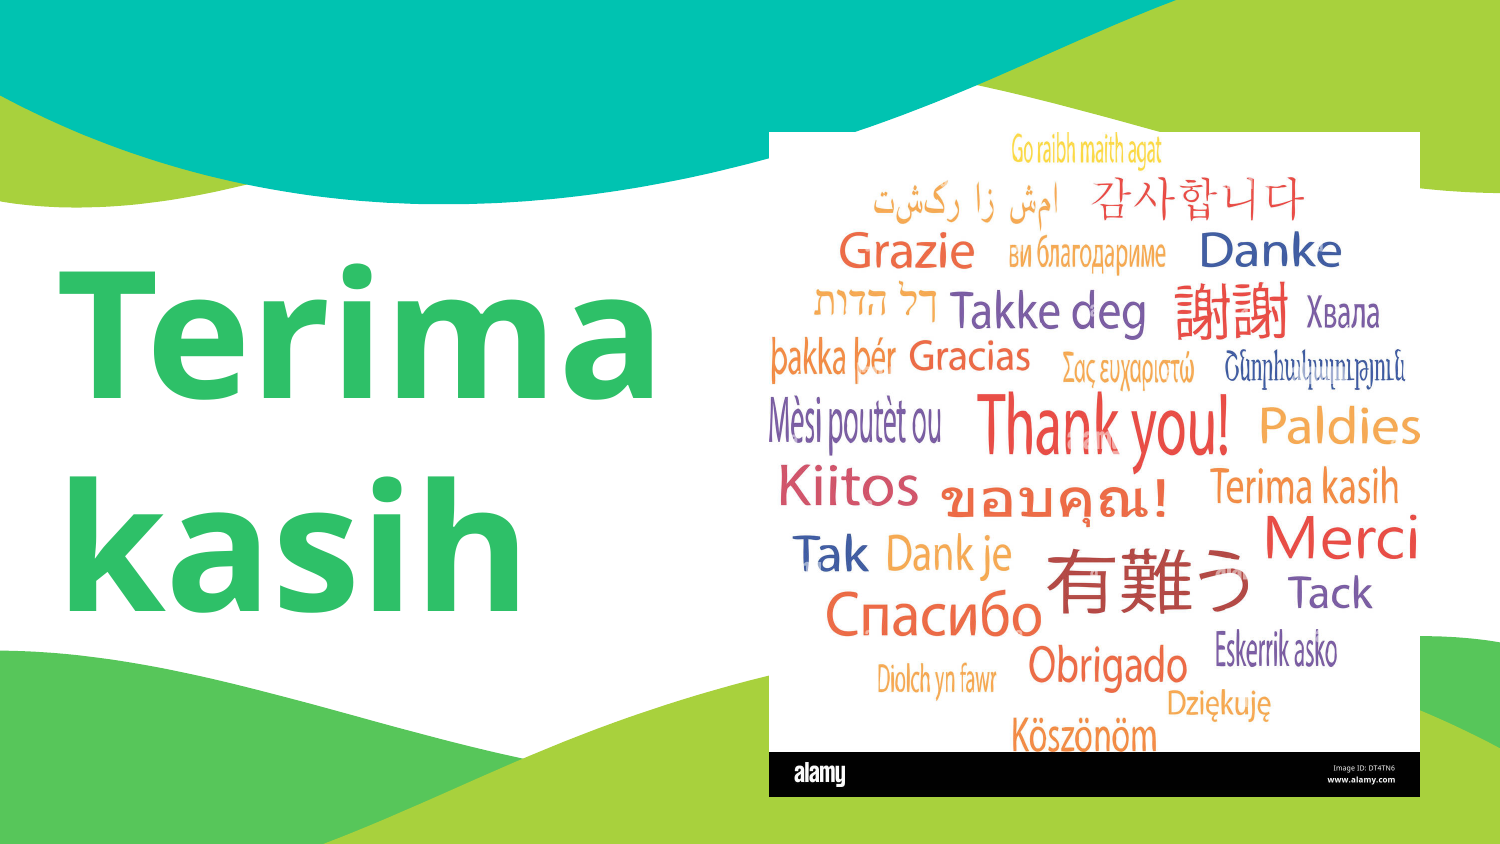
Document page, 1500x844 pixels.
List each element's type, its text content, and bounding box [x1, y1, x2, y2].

picture [769, 132, 1420, 797]
title Terima kasih [40, 241, 721, 627]
